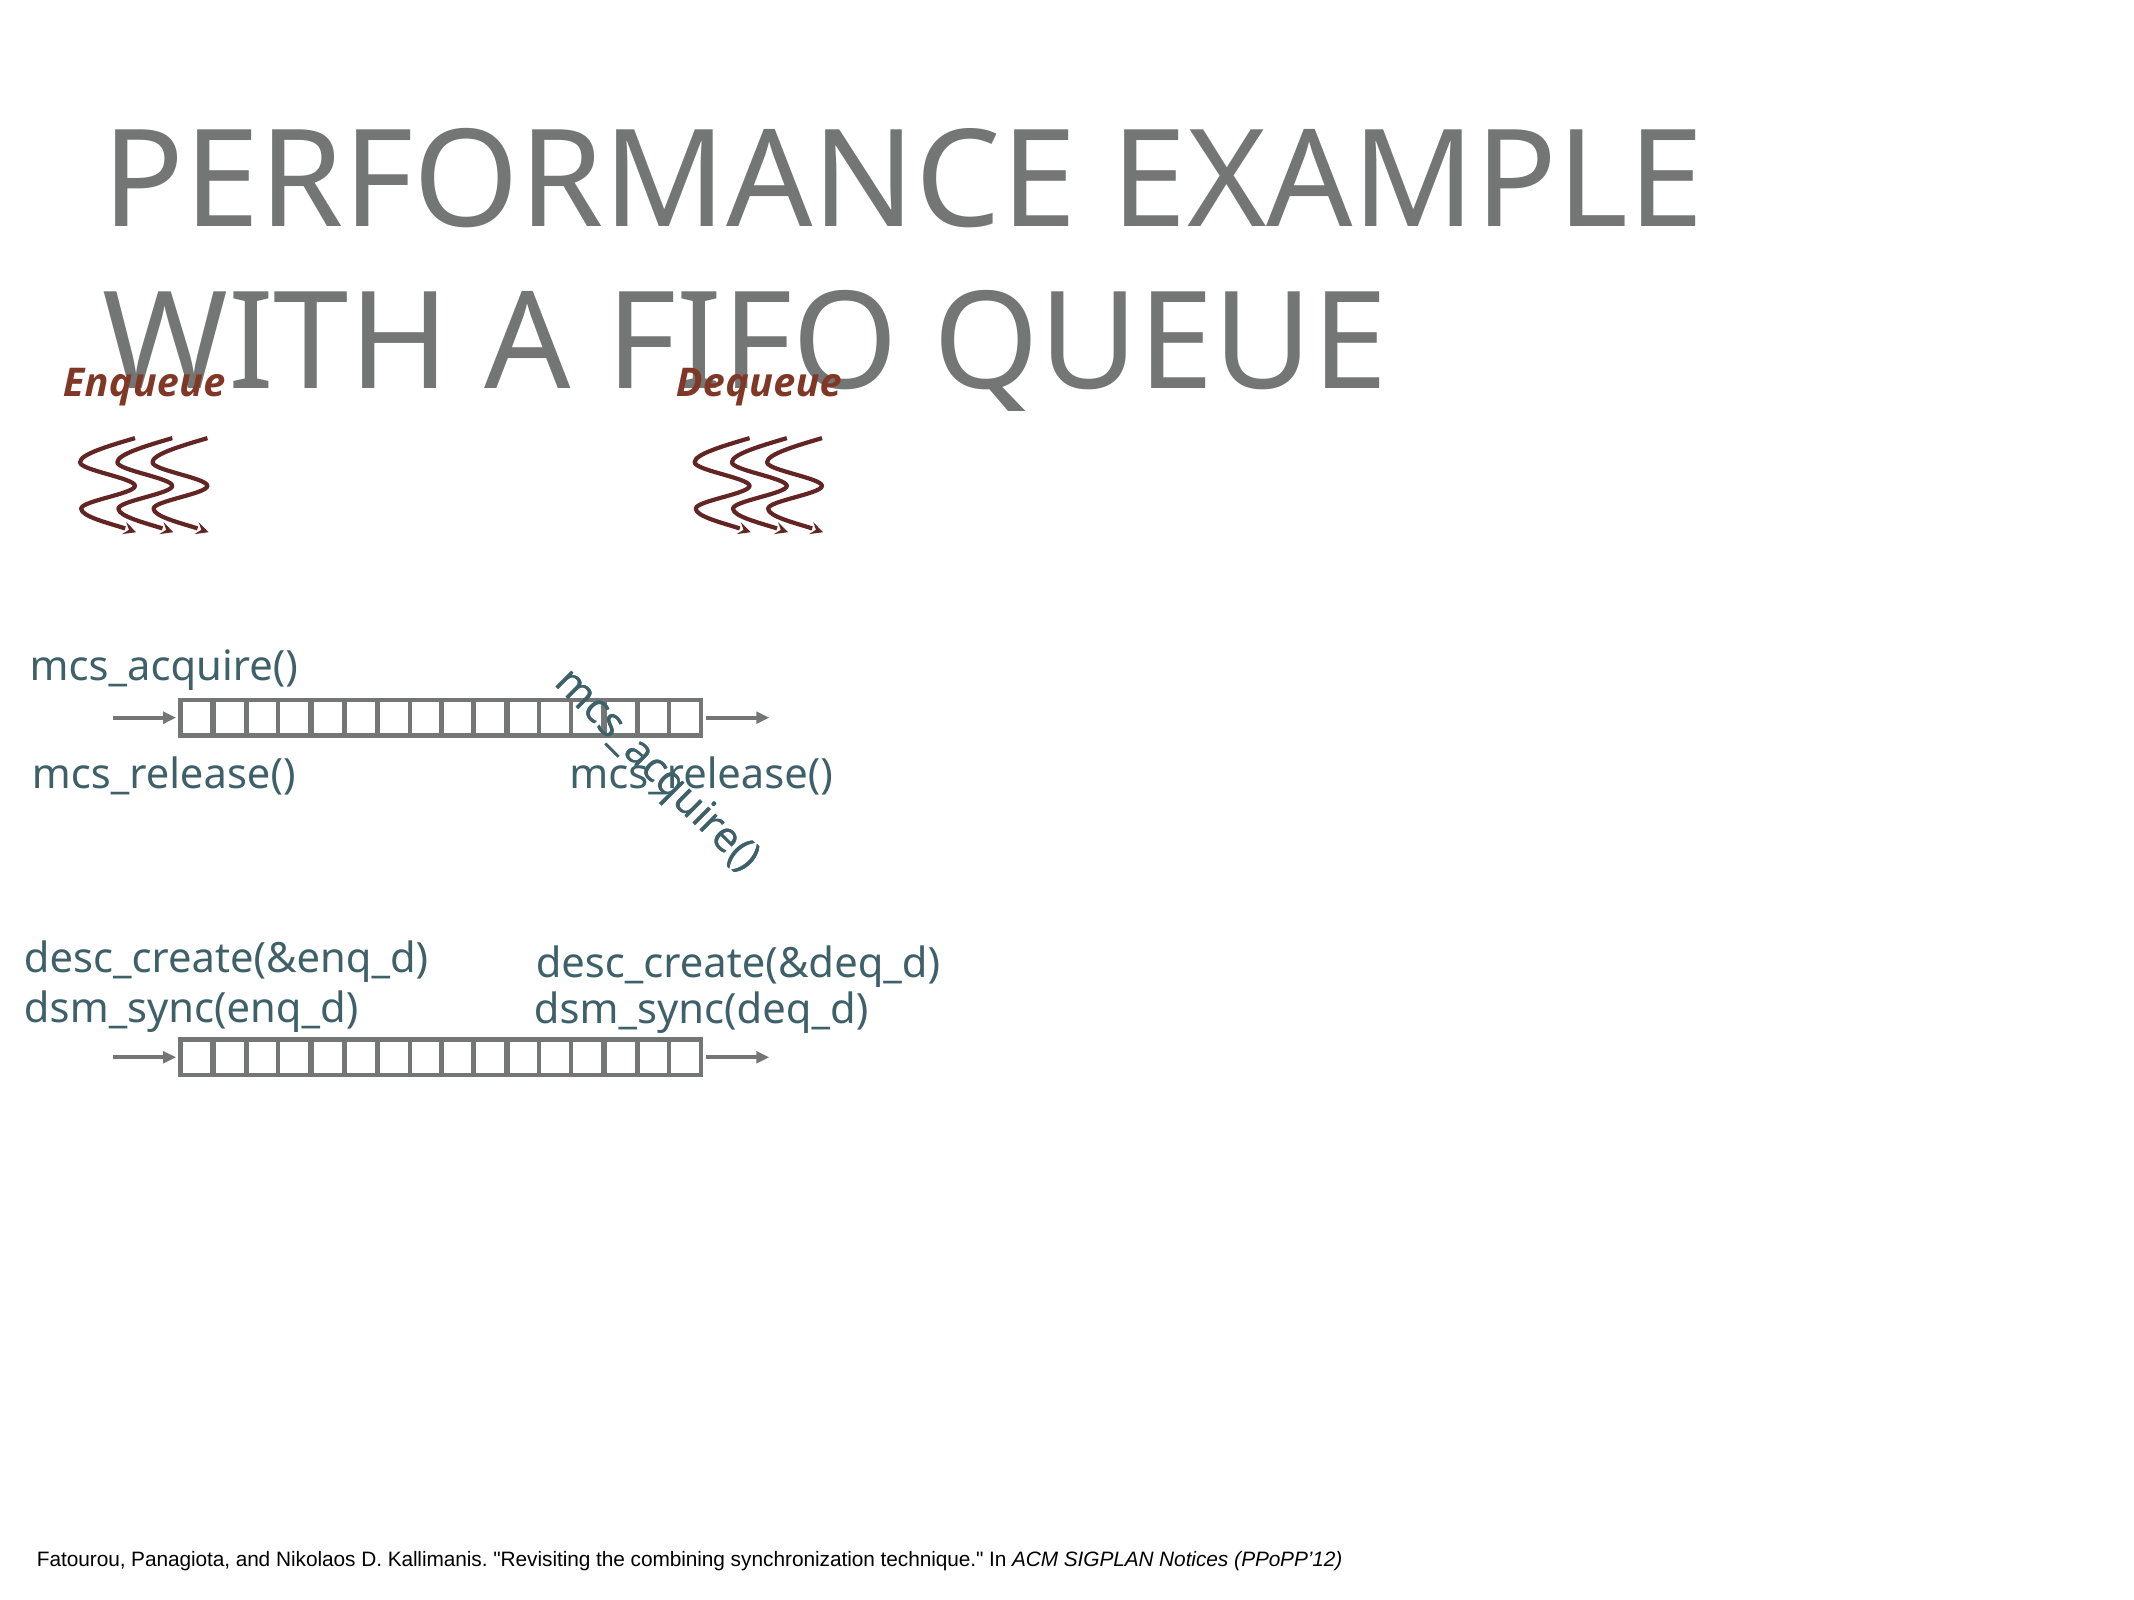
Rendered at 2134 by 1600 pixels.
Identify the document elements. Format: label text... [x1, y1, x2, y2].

text_box mcs_release() [23, 738, 305, 806]
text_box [556, 663, 766, 873]
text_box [79, 437, 209, 533]
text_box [694, 437, 824, 533]
text_box Fatourou, Panagiota, and Nikolaos D. Kallimanis. "Revisiting the combining synchronization technique." In ACM SIGPLAN Notices (PPoPP’12) [28, 1537, 1693, 1579]
text_box desc_create(&enq_d) dsm_sync(enq_d) [15, 922, 437, 1039]
title Performance example with a fifo queue [93, 81, 2041, 238]
text_box mcs_acquire() [21, 630, 307, 697]
text_box mcs_release() [766, 738, 842, 806]
text_box Enqueue [27, 365, 261, 411]
text_box [705, 1051, 769, 1064]
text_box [180, 1039, 702, 1076]
text_box dsm_sync(deq_d) [525, 923, 877, 1040]
text_box [112, 1051, 176, 1064]
text_box Dequeue [642, 365, 876, 411]
text_box [112, 711, 176, 724]
text_box desc_create(&deq_d) [527, 927, 949, 994]
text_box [180, 699, 556, 736]
